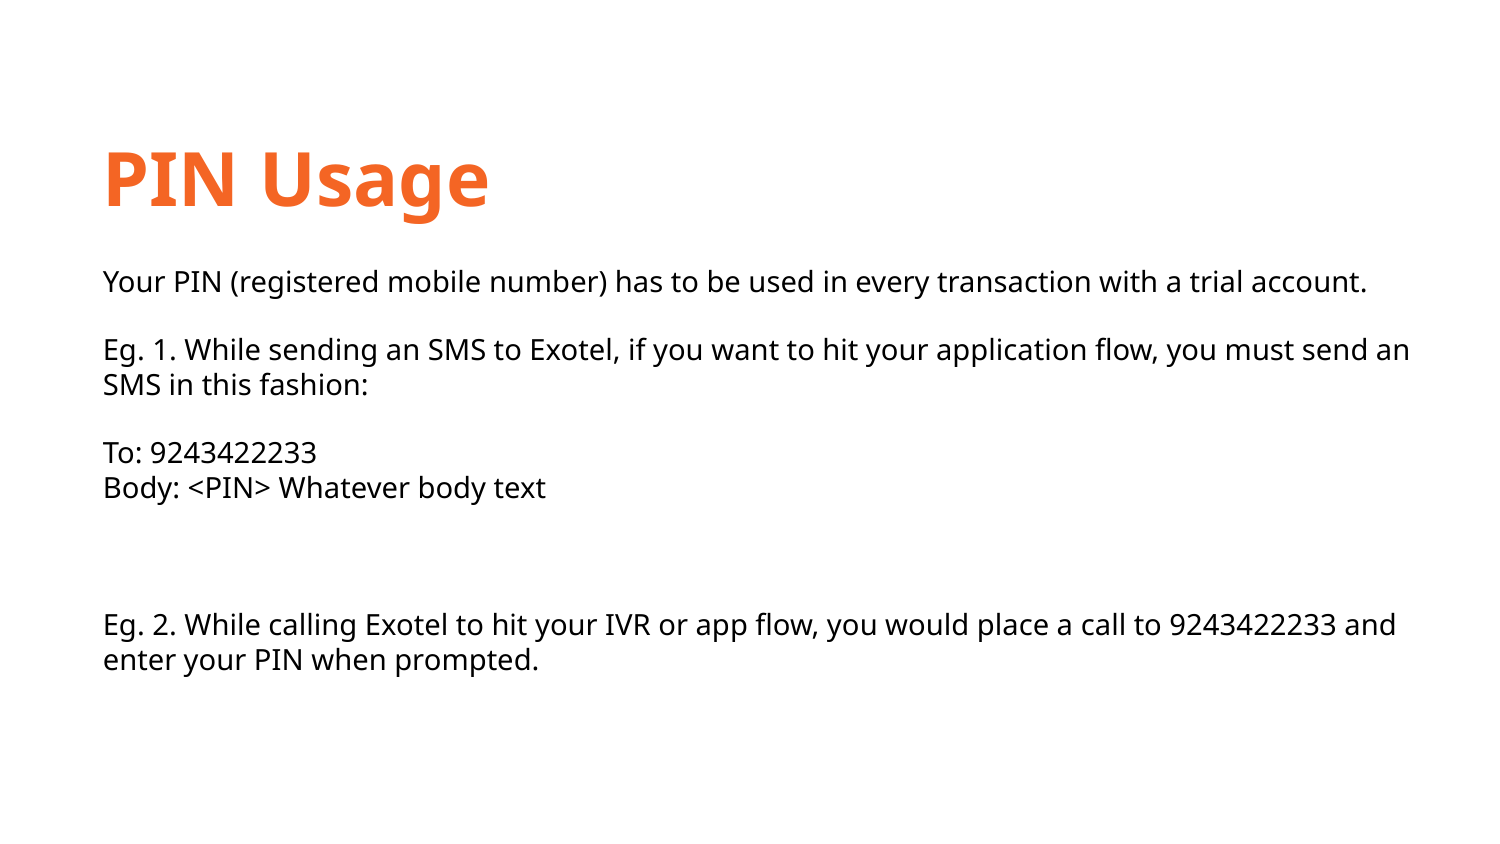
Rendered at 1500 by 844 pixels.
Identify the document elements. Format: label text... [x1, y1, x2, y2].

title Your PIN (registered mobile number) has to be used in every transaction with a trial account. Eg. 1. While sending an SMS to Exotel, if you want to hit your application flow, you must send an SMS in this fashion: To: 9243422233 Body: <PIN> Whatever body text Eg. 2. While calling Exotel to hit your IVR or app flow, you would place a call to 9243422233 and enter your PIN when prompted. [87, 242, 1427, 807]
title PIN Usage [87, 116, 941, 242]
